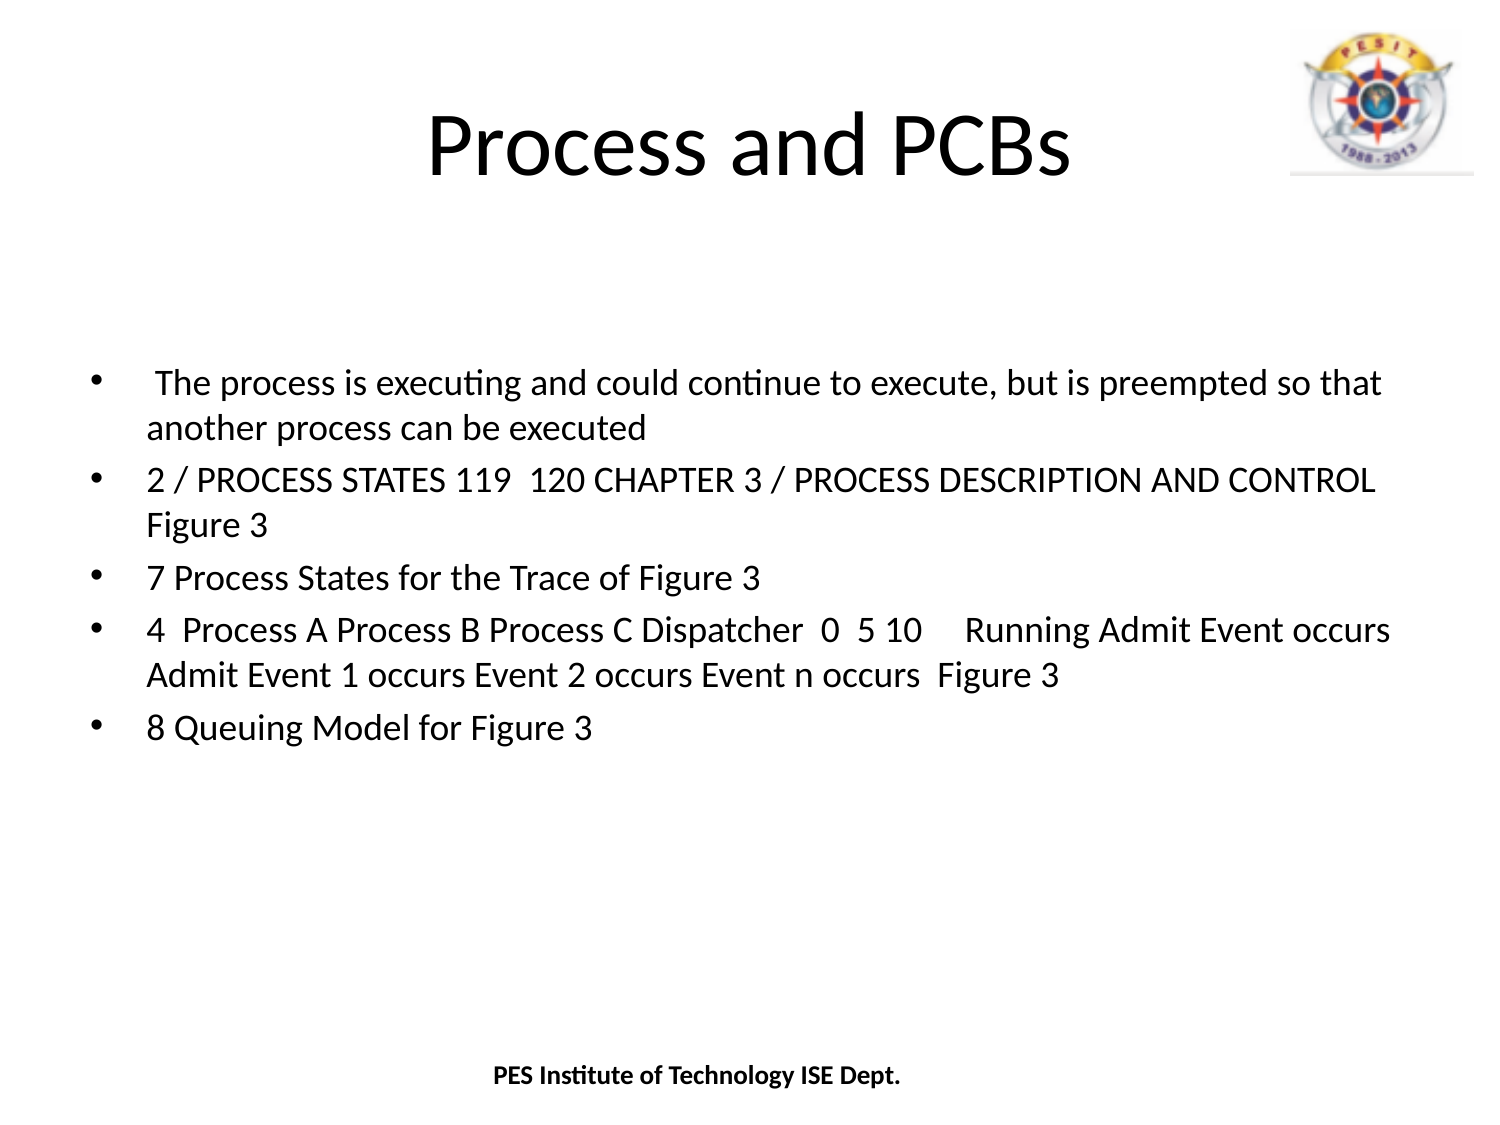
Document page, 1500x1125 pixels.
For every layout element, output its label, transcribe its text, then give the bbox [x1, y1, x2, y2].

title Process and PCBs [75, 45, 1425, 233]
list The process is executing and could continue to execute, but is preempted so that another process can be executed 2 / PROCESS STATES 119 120 CHAPTER 3 / PROCESS DESCRIPTION AND CONTROL Figure 3 7 Process States for the Trace of Figure 3 4 Process A Process B Process C Dispatcher 0 5 10 Running Admit Event occurs Admit Event 1 occurs Event 2 occurs Event n occurs Figure 3 8 Queuing Model for Figure 3 [75, 262, 1425, 1005]
text_box PES Institute of Technology ISE Dept. [478, 1004, 917, 1098]
picture [1289, 29, 1474, 177]
